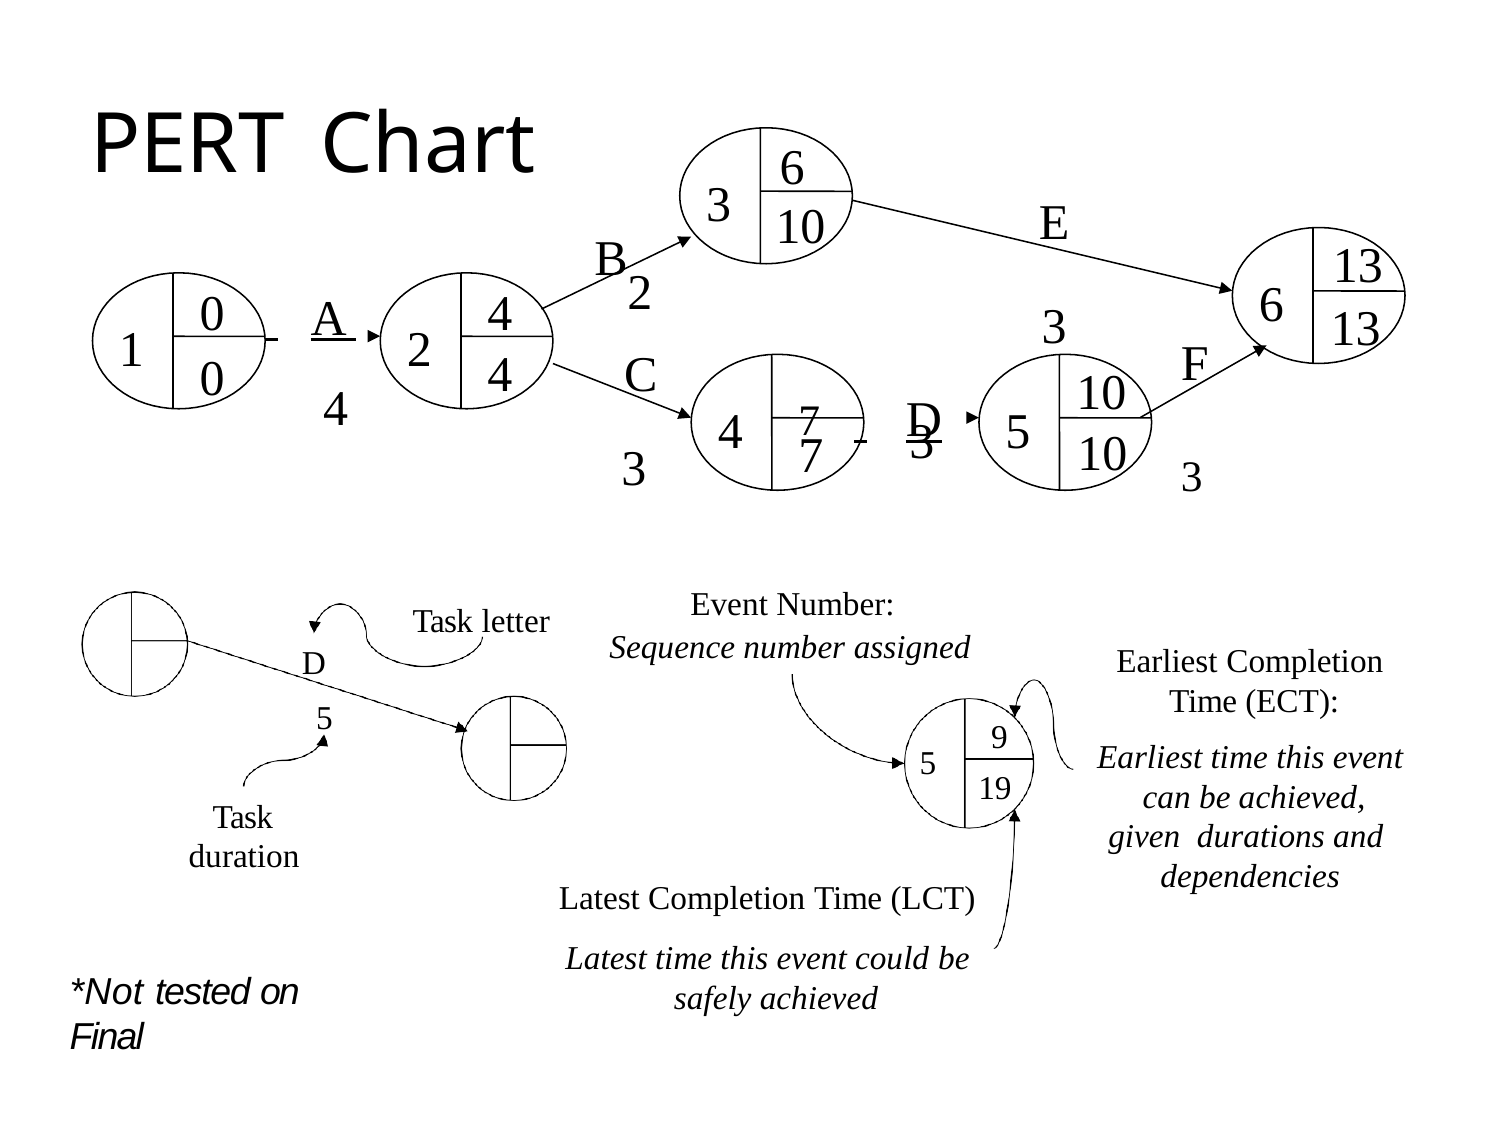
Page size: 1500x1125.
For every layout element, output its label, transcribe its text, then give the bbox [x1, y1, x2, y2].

text_box *Not tested on Final [67, 967, 379, 1058]
text_box [1130, 377, 1151, 417]
text_box F 3 [1178, 330, 1243, 500]
text_box 7 D [796, 361, 977, 452]
text_box [791, 673, 1074, 949]
text_box [1060, 354, 1097, 417]
text_box 3 [704, 171, 734, 232]
text_box 0 0 [197, 280, 227, 406]
text_box 6 10 [773, 135, 828, 254]
text_box [461, 337, 504, 409]
text_box 4 [715, 398, 745, 459]
text_box 7 [796, 452, 826, 483]
text_box [227, 284, 263, 336]
text_box [1252, 345, 1267, 357]
text_box [92, 273, 173, 409]
text_box [1060, 418, 1111, 491]
text_box [761, 127, 805, 191]
text_box [1232, 227, 1312, 364]
text_box [380, 273, 460, 409]
text_box Event Number: Sequence number assigned [607, 582, 973, 666]
text_box [978, 354, 1059, 491]
text_box [826, 452, 856, 479]
text_box [461, 272, 506, 336]
text_box 2 [625, 259, 655, 320]
text_box E 3 [1036, 197, 1072, 354]
text_box [1218, 281, 1233, 294]
text_box 2 [404, 316, 434, 377]
text_box 6 [1256, 271, 1286, 332]
text_box Task duration [186, 795, 302, 875]
text_box [828, 148, 853, 191]
text_box [515, 337, 553, 398]
text_box [174, 337, 203, 409]
text_box 9 19 [976, 715, 1014, 807]
text_box [679, 127, 760, 264]
text_box [828, 192, 853, 243]
text_box [761, 192, 811, 264]
text_box Earliest Completion Time (ECT): Earliest time this event can be achieved, given durations and dependencies [1094, 639, 1405, 896]
text_box 13 13 [1328, 232, 1386, 356]
text_box B [592, 225, 630, 286]
text_box Latest Completion Time (LCT) Latest time this event could be safely achieved [557, 876, 979, 1017]
text_box 5 [1003, 398, 1033, 459]
text_box A 4 [263, 299, 379, 435]
text_box [1143, 412, 1152, 417]
title PERT Chart [87, 88, 539, 277]
text_box 5 [917, 740, 939, 781]
text_box [1386, 252, 1405, 291]
text_box [772, 354, 815, 417]
text_box 1 [116, 316, 146, 377]
text_box [81, 591, 567, 801]
text_box C 3 [619, 353, 660, 496]
text_box [1313, 227, 1350, 290]
text_box [1130, 418, 1152, 468]
text_box [691, 354, 771, 491]
text_box D 5 [299, 641, 336, 737]
text_box 3 [907, 408, 937, 470]
text_box [1313, 291, 1358, 364]
text_box [677, 236, 692, 248]
text_box [515, 284, 553, 336]
text_box 10 10 [1074, 359, 1130, 480]
text_box [1386, 292, 1406, 339]
text_box [677, 407, 692, 419]
text_box [227, 337, 263, 398]
text_box [772, 418, 817, 491]
text_box [174, 272, 218, 336]
text_box 4 4 [485, 280, 515, 402]
text_box Task letter [410, 599, 555, 640]
